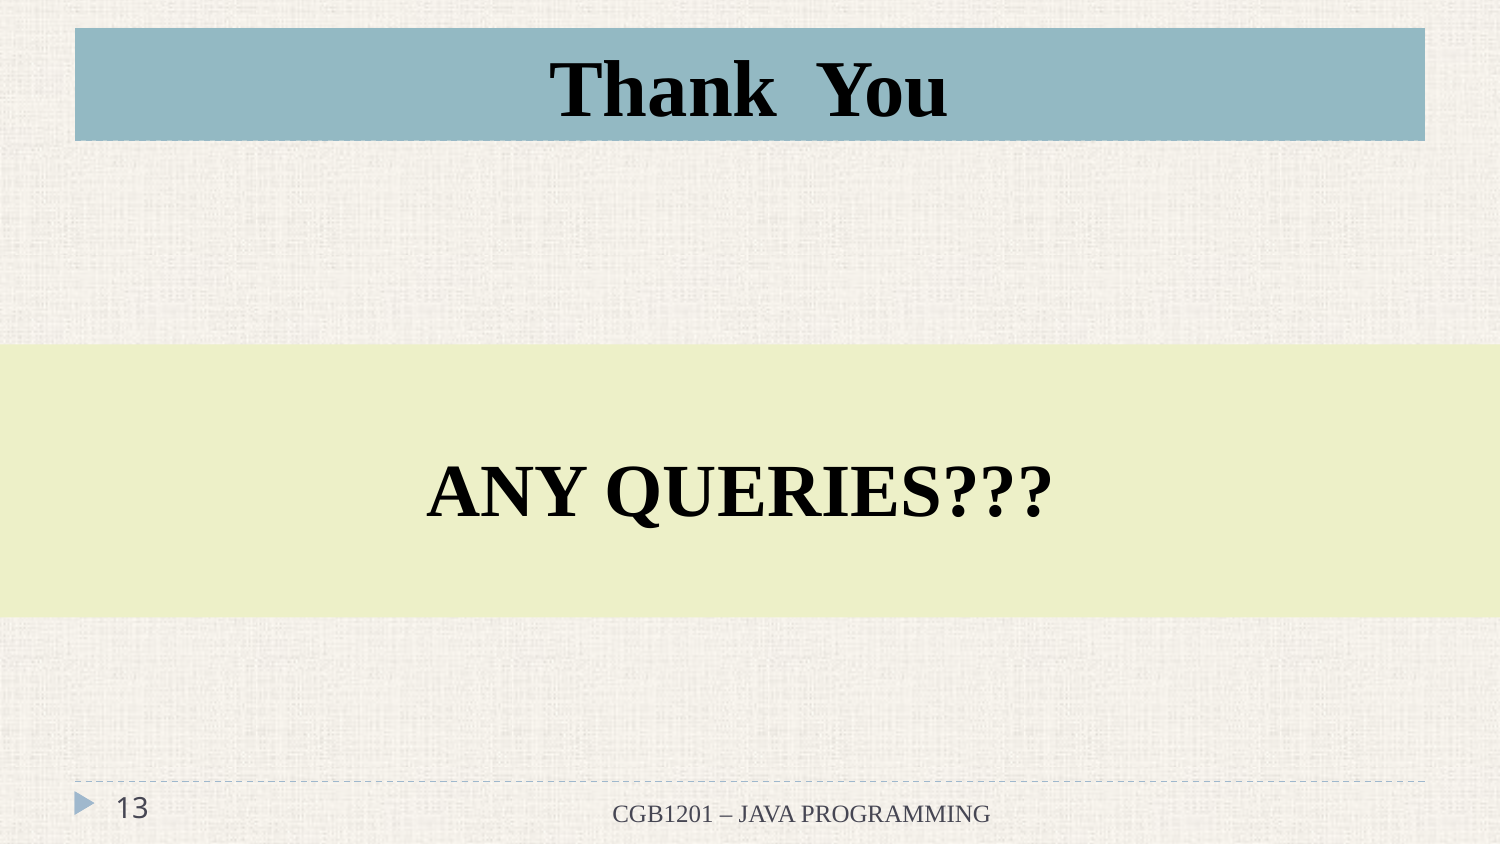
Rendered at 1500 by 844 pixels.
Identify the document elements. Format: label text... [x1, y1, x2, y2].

text_box ANY QUERIES??? [0, 344, 1500, 618]
title Thank You [75, 28, 1425, 141]
footer CGB1201 – JAVA PROGRAMMING [350, 790, 1013, 844]
slide_number ‹#› [100, 782, 426, 827]
